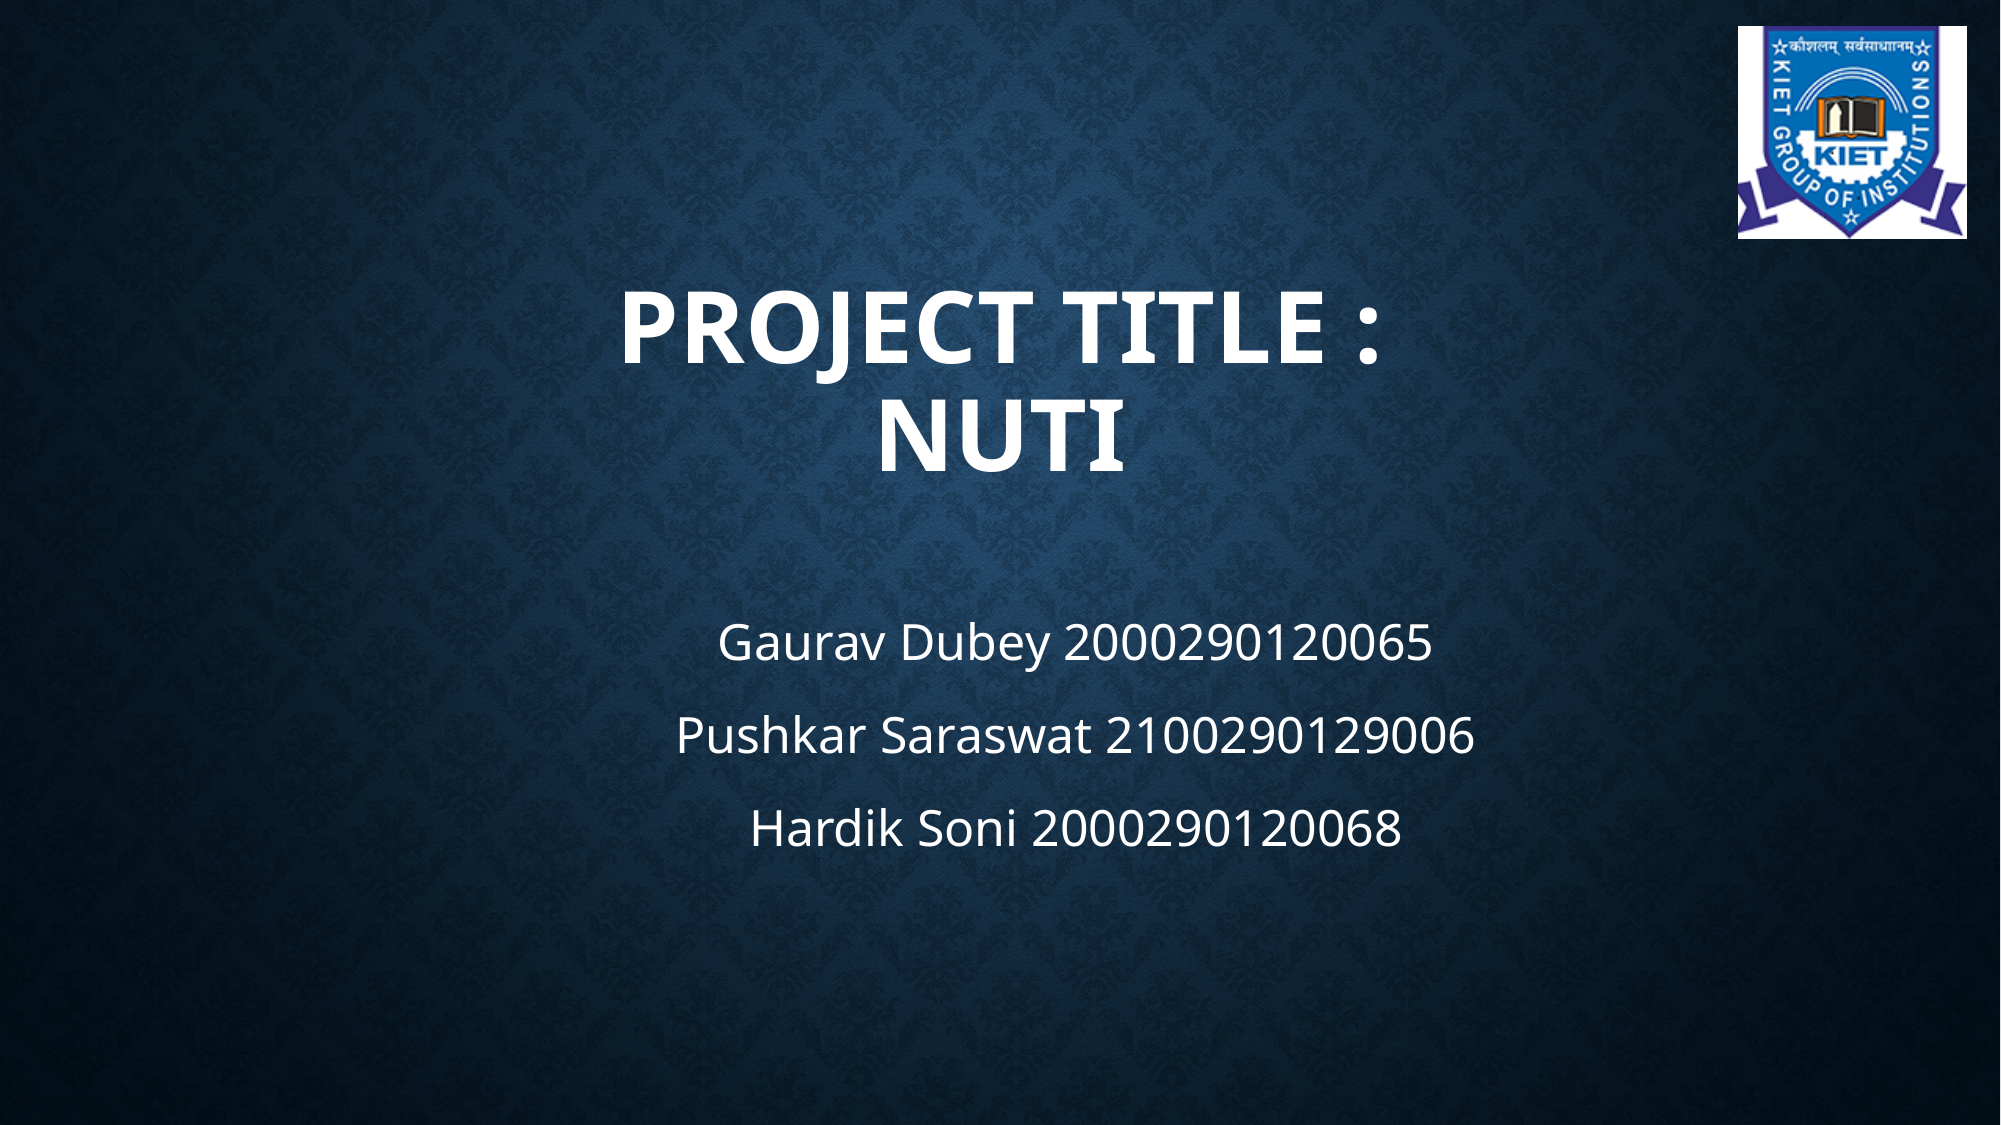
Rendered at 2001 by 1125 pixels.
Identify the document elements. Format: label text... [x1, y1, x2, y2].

subtitle Gaurav Dubey 2000290120065 Pushkar Saraswat 2100290129006 Hardik Soni 2000290120068 [261, 590, 1891, 1069]
picture [1737, 25, 1967, 240]
title Project title : NUTI [261, 81, 1739, 501]
